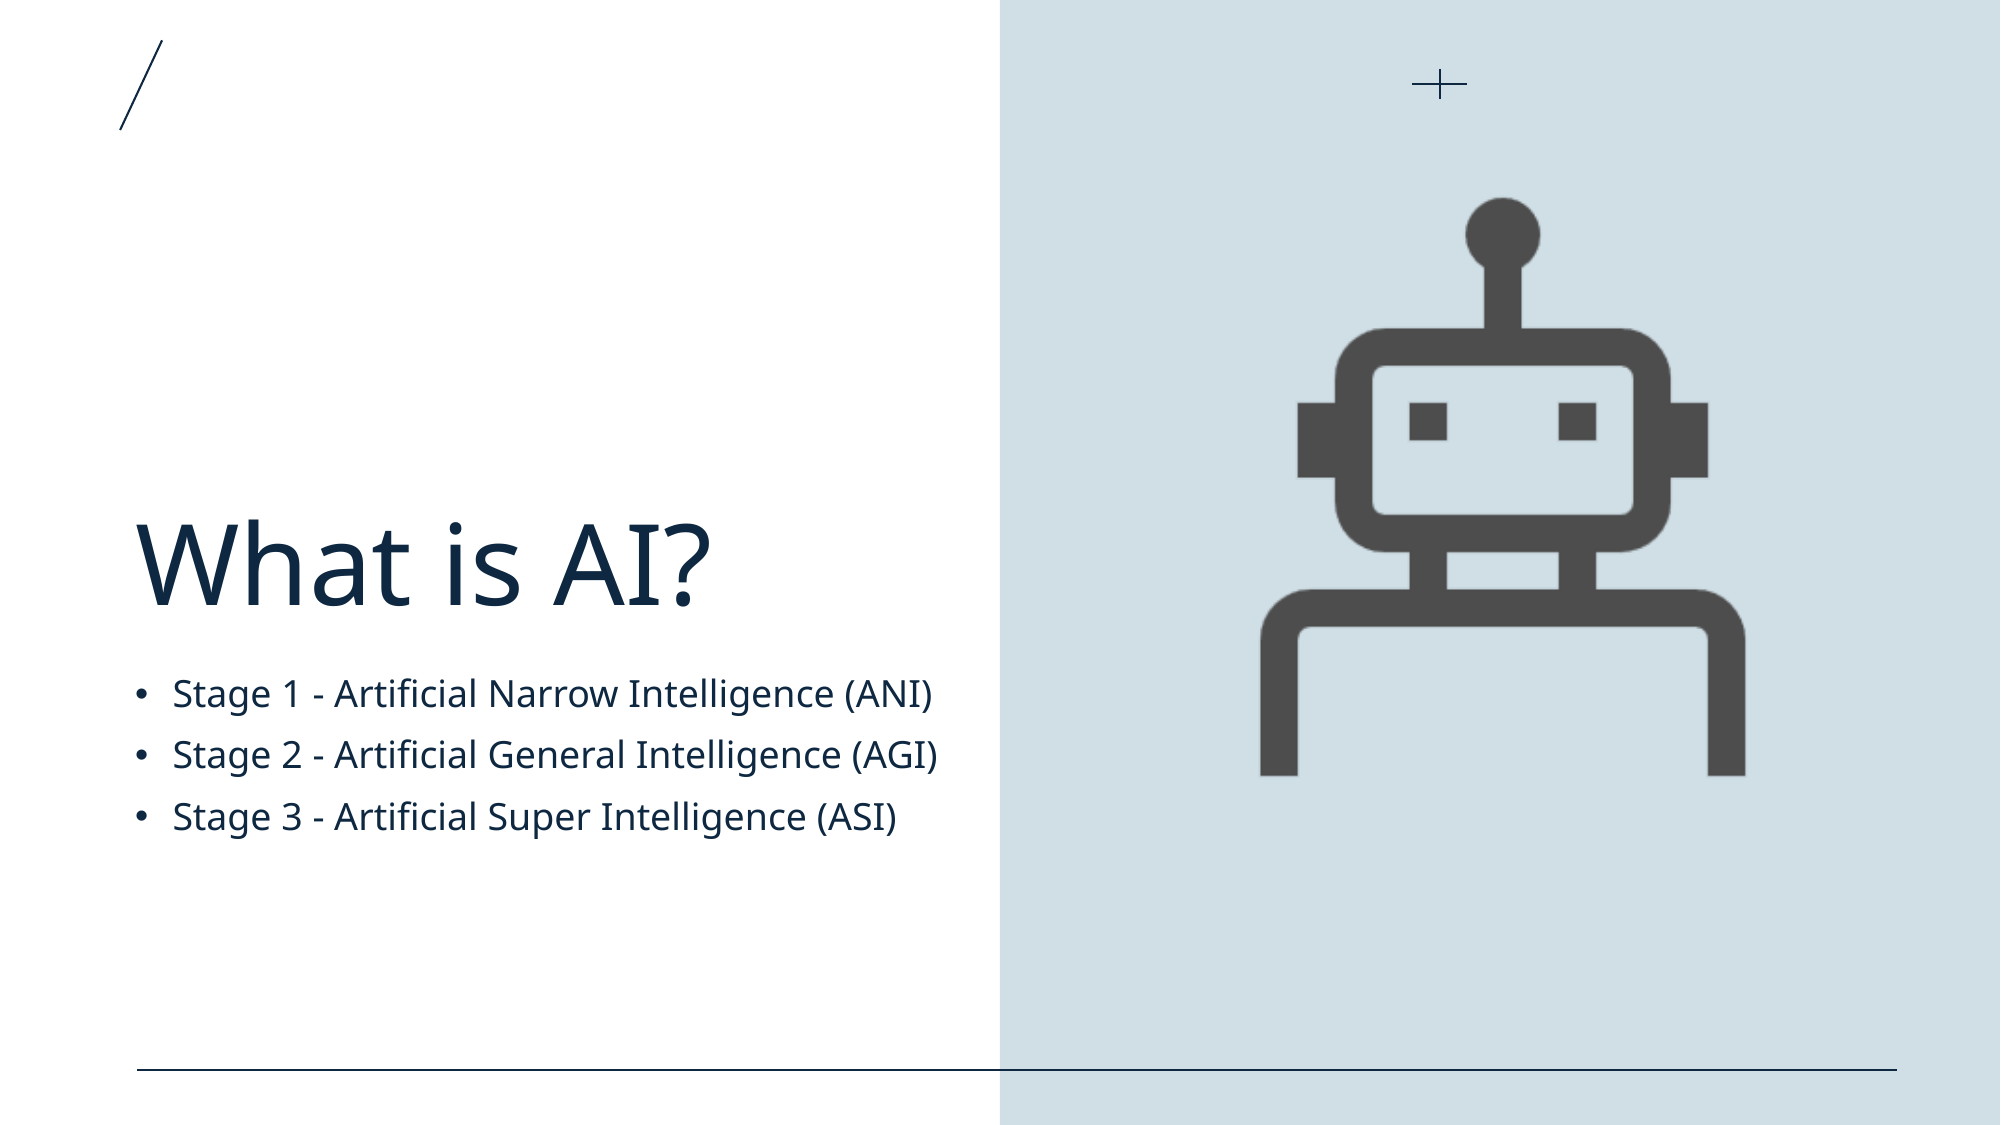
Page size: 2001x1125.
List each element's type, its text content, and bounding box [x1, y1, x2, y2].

text_box [998, 0, 2000, 1125]
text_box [119, 39, 163, 131]
list Stage 1 - Artificial Narrow Intelligence (ANI) Stage 2 - Artificial General Intelligence (AGI) Stage 3 - Artificial Super Intelligence (ASI) [120, 667, 987, 1003]
title What is AI? [120, 205, 989, 638]
picture [1149, 120, 1865, 836]
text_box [1411, 68, 1468, 100]
text_box [0, 0, 998, 1125]
